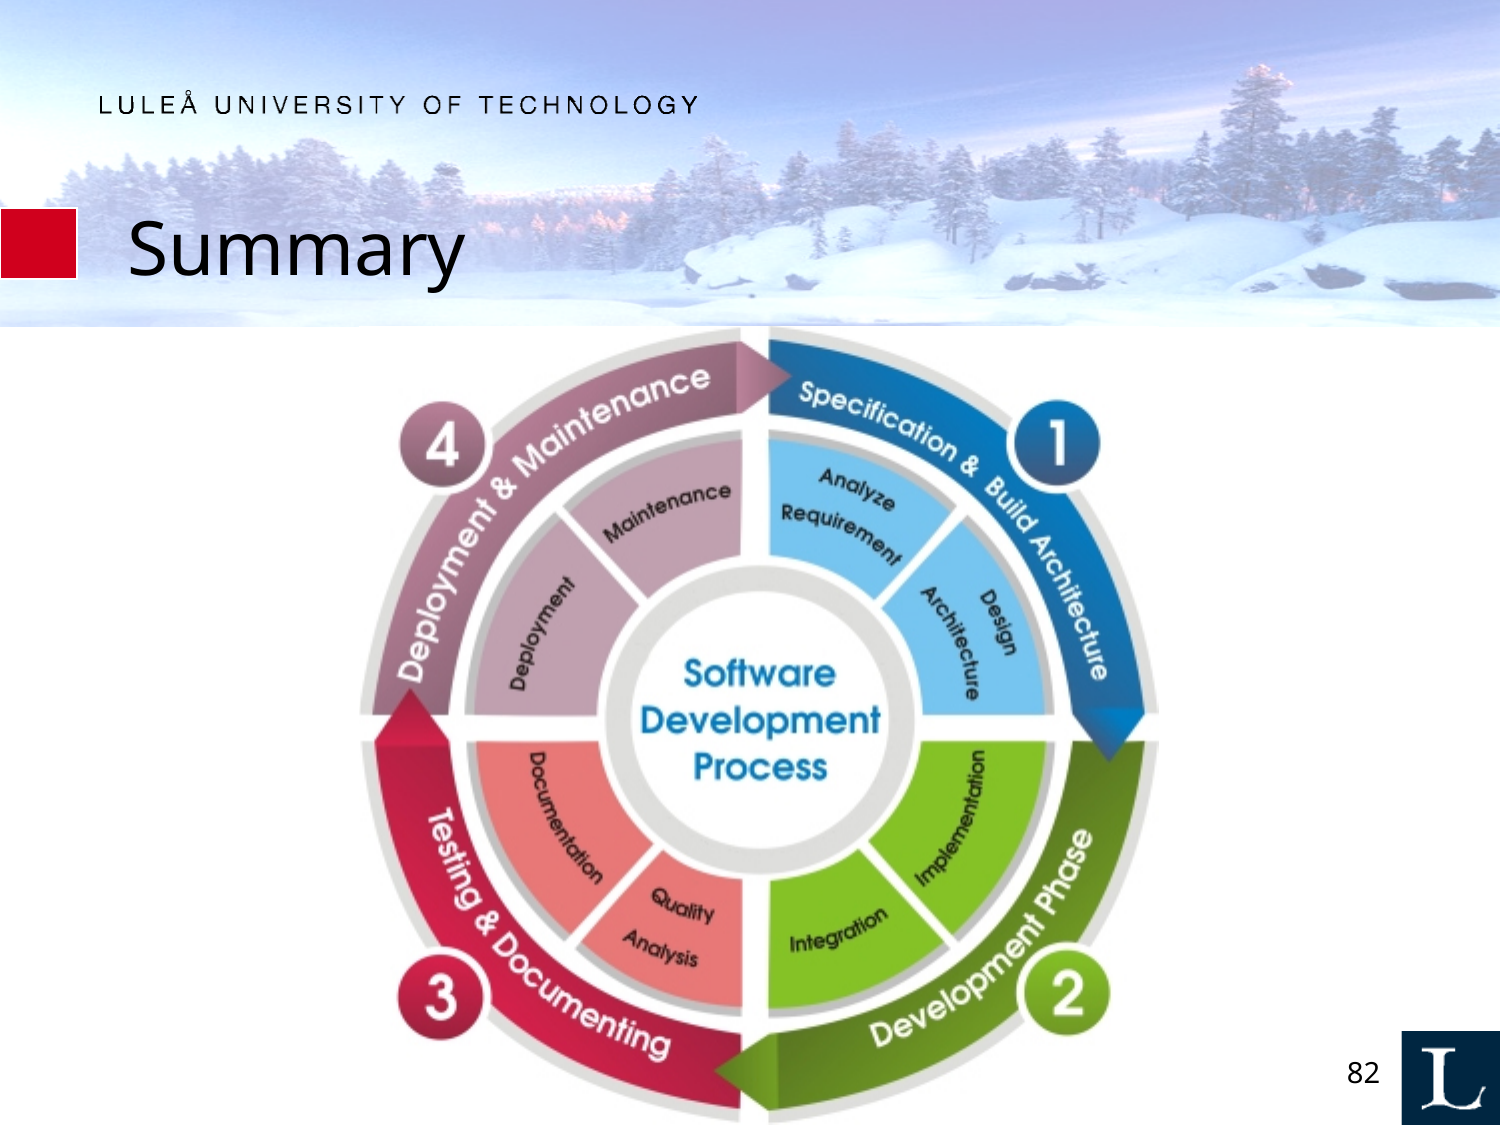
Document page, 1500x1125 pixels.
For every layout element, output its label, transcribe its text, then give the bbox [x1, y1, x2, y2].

picture [359, 326, 1159, 1125]
picture [100, 90, 697, 114]
picture [1399, 1031, 1500, 1125]
slide_number 82 [1162, 1046, 1396, 1125]
title Summary [111, 160, 1412, 330]
